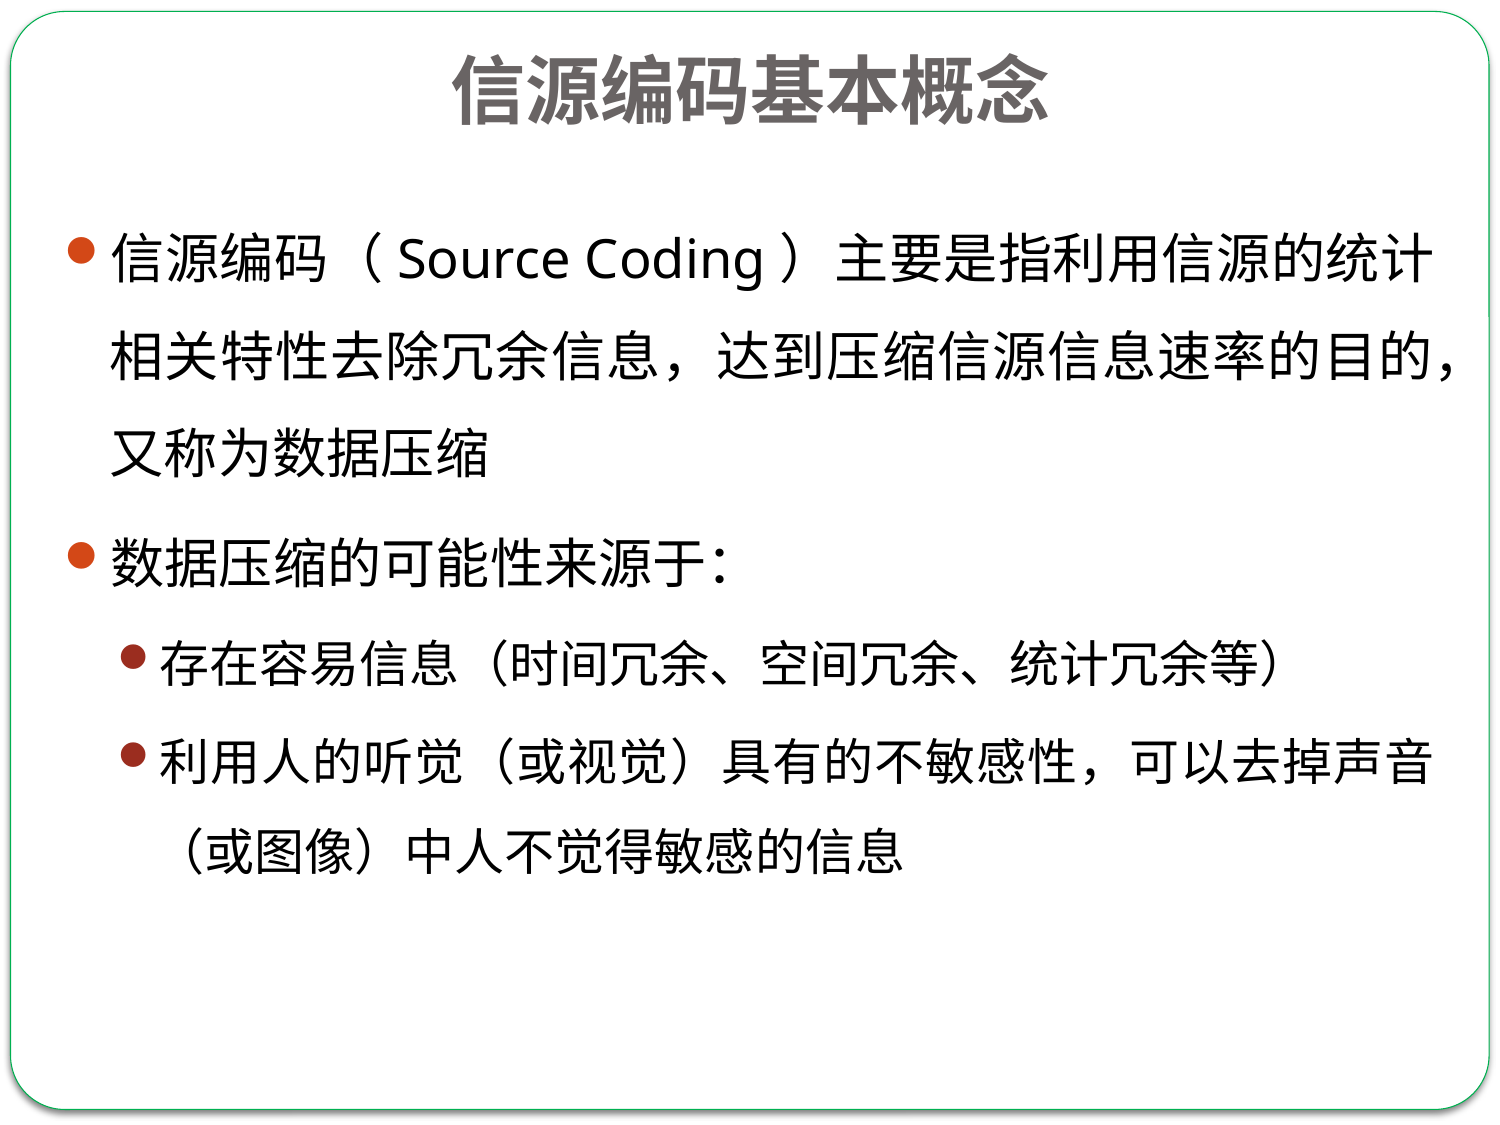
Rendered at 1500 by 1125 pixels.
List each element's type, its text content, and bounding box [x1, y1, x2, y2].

title 信源编码基本概念 [50, 19, 1450, 149]
list 信源编码（Source Coding）主要是指利用信源的统计相关特性去除冗余信息，达到压缩信源信息速率的目的，又称为数据压缩 数据压缩的可能性来源于： 存在容易信息（时间冗余、空间冗余、统计冗余等） 利用人的听觉（或视觉）具有的不敏感性，可以去掉声音（或图像）中人不觉得敏感的信息 [50, 184, 1450, 988]
